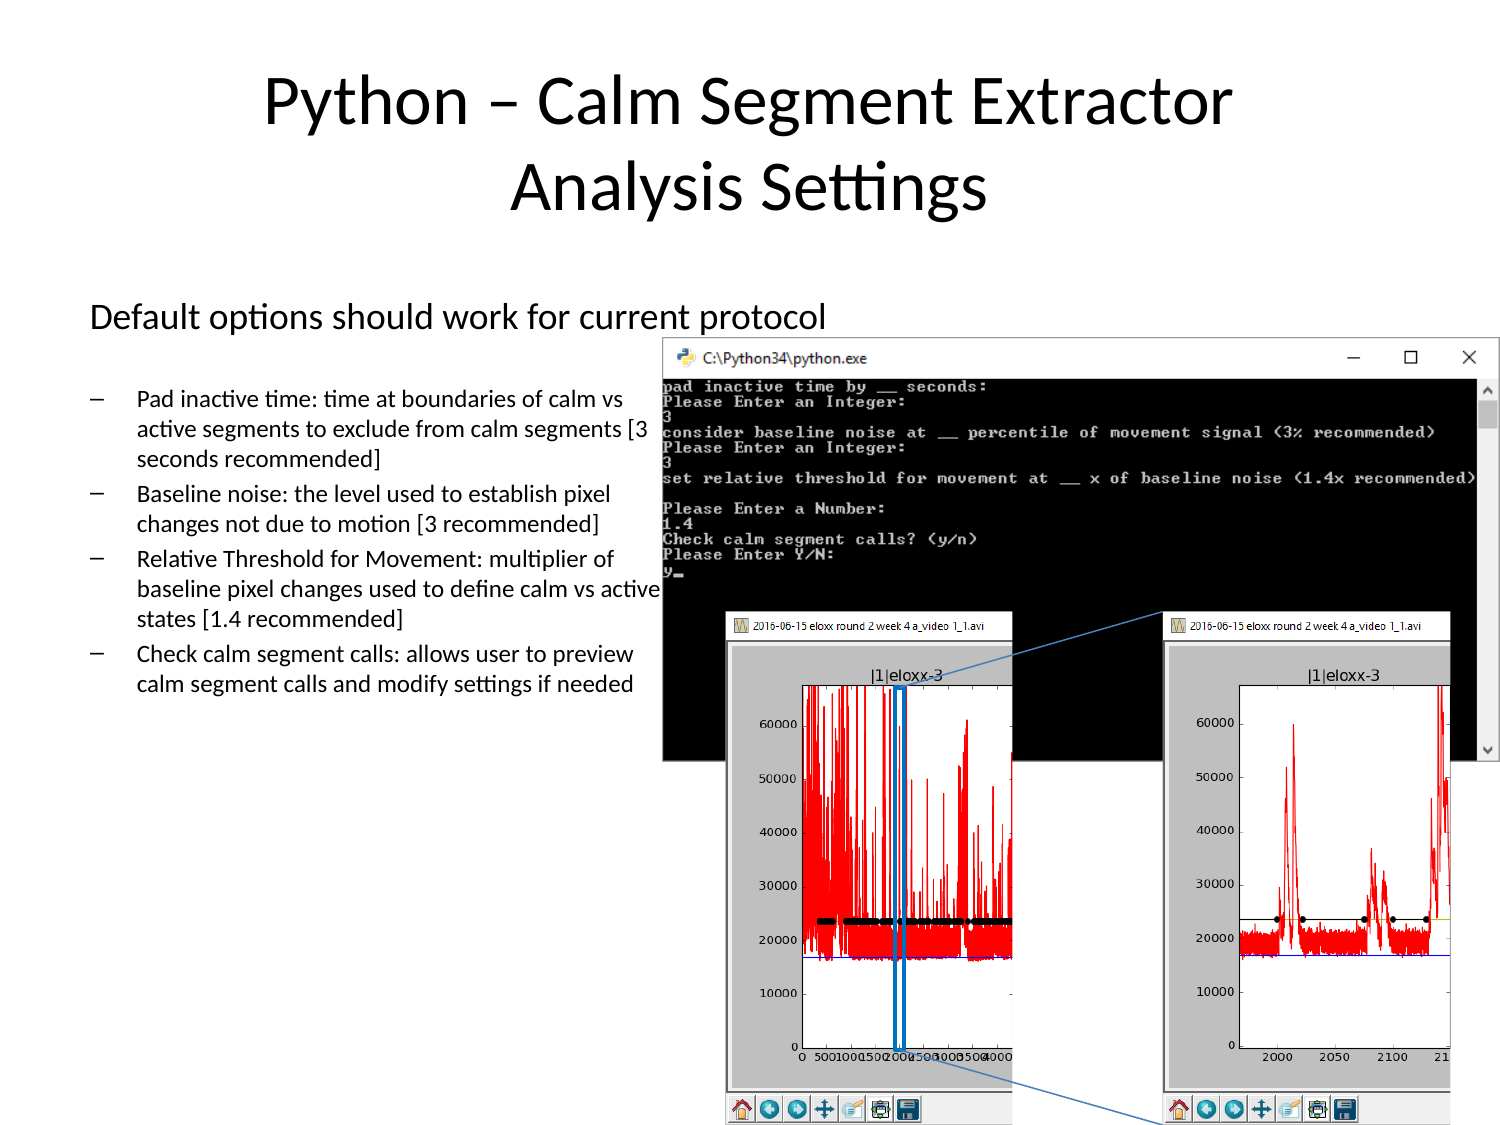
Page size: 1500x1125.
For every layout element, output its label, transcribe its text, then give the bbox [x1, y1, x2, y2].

title Python – Calm Segment Extractor Analysis Settings [75, 45, 1425, 233]
text_box Default options should work for current protocol [74, 284, 1125, 345]
picture [662, 337, 1500, 1125]
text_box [899, 611, 1163, 688]
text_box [899, 1049, 1163, 1125]
list Pad inactive time: time at boundaries of calm vs active segments to exclude from calm segments [3 seconds recommended] Baseline noise: the level used to establish pixel changes not due to motion [3 recommended] Relative Threshold for Movement: multiplier of baseline pixel changes used to define calm vs active states [1.4 recommended] Check calm segment calls: allows user to preview calm segment calls and modify settings if needed [0, 375, 688, 1005]
